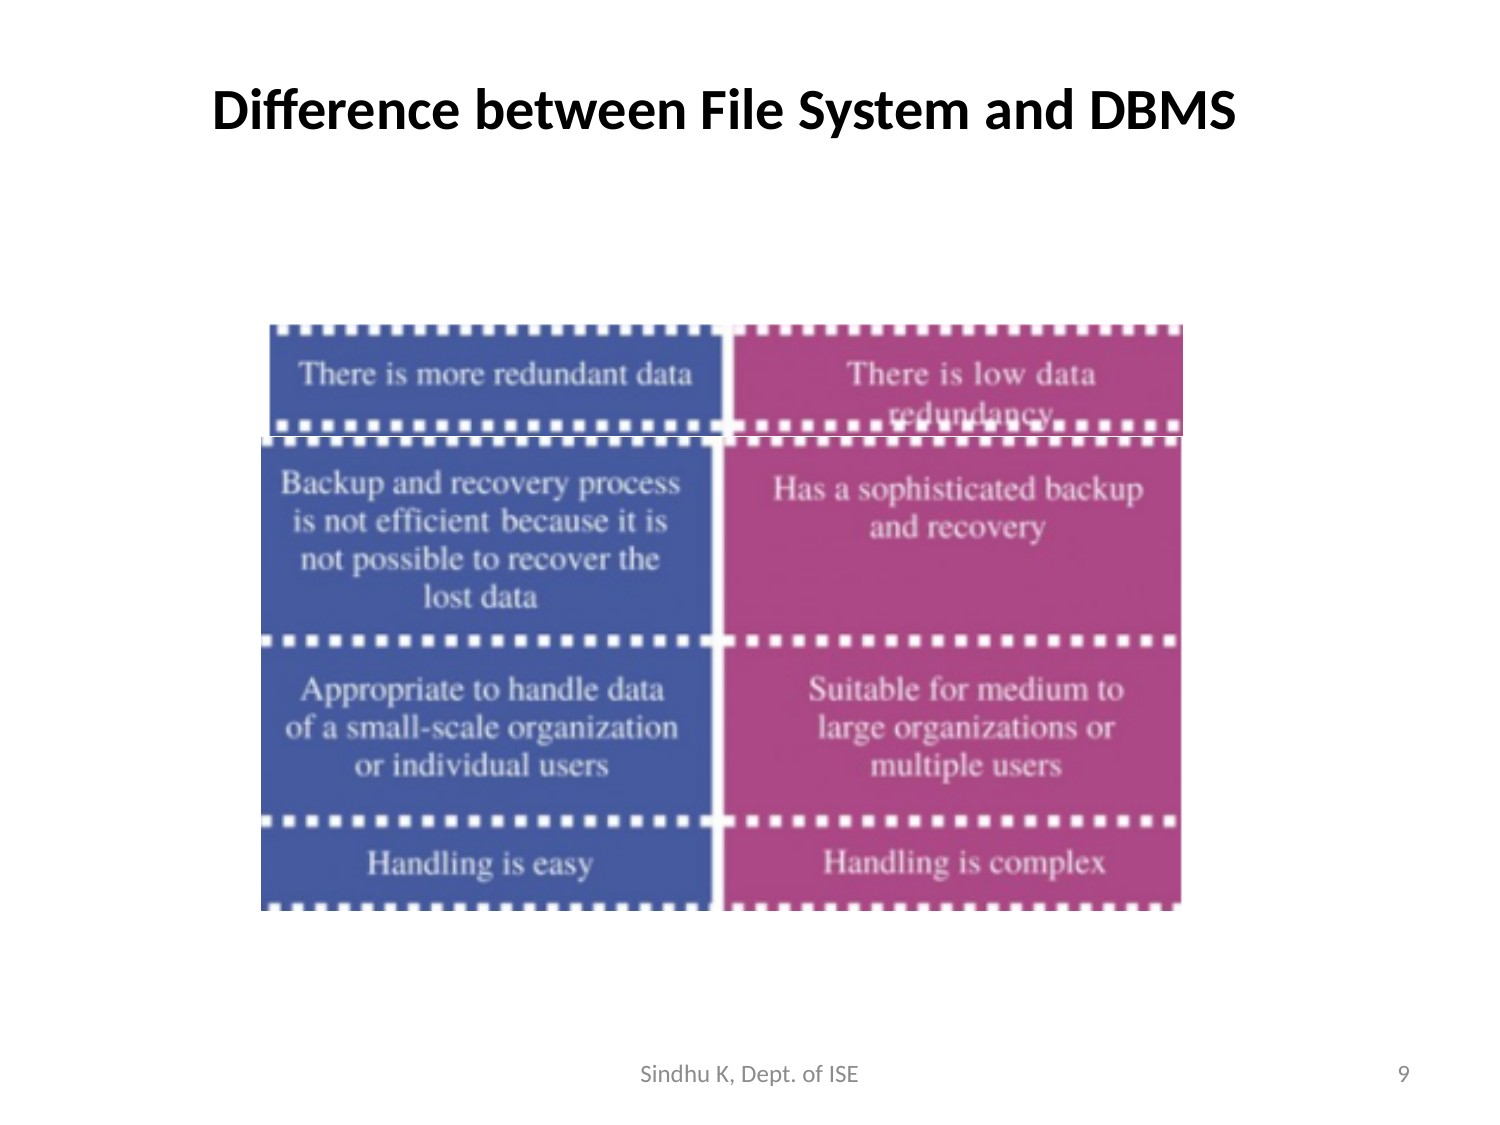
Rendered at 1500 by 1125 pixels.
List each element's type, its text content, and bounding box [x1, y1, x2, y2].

footer Sindhu K, Dept. of ISE [512, 1042, 988, 1103]
picture [260, 437, 1190, 912]
title Difference between File System and DBMS [87, 37, 1363, 175]
picture [260, 322, 1183, 436]
slide_number 9 [1074, 1042, 1425, 1103]
